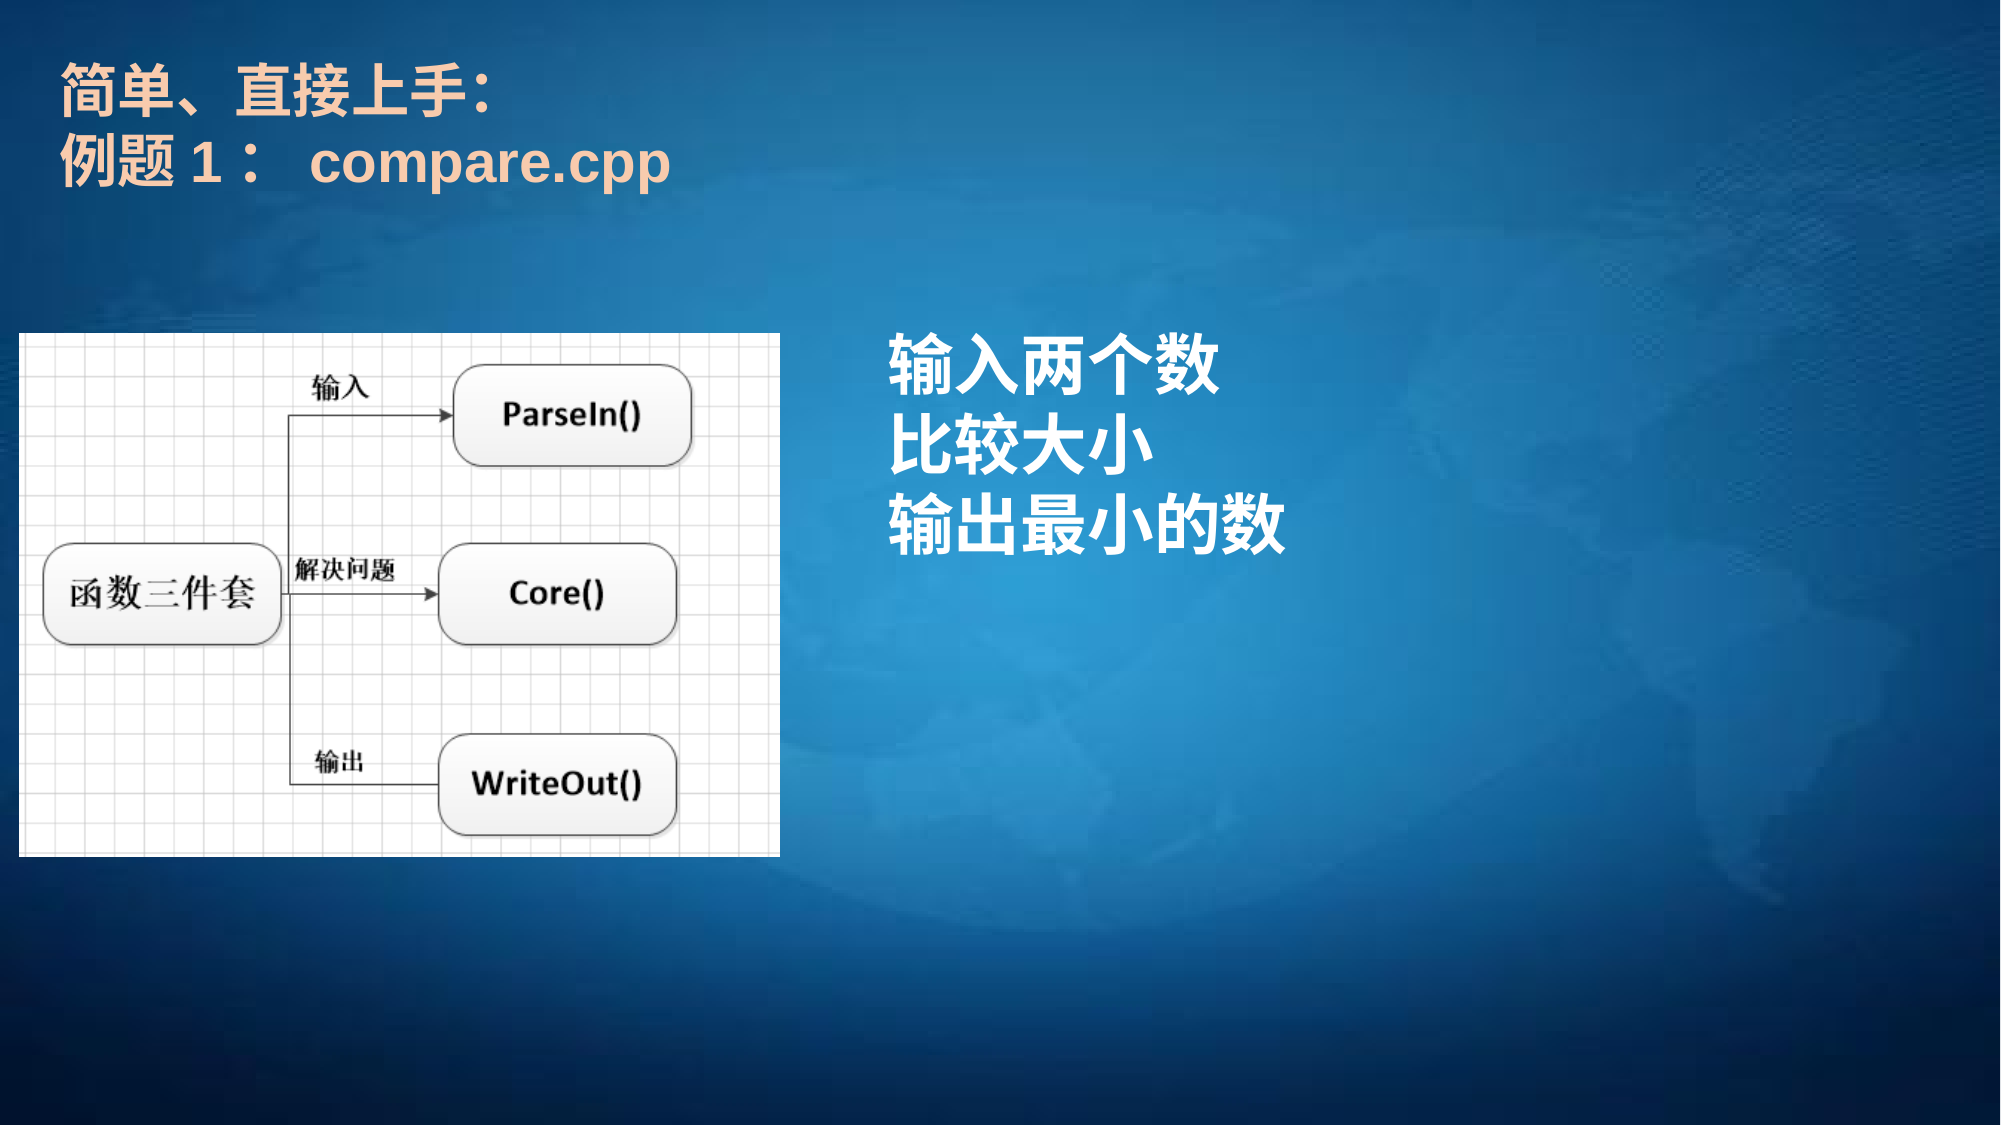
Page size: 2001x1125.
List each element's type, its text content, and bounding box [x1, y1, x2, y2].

picture [0, 0, 2001, 1125]
text_box 简单、直接上手： 例题1：compare.cpp [45, 46, 687, 202]
text_box 输入两个数 比较大小 输出最小的数 [872, 315, 1805, 570]
